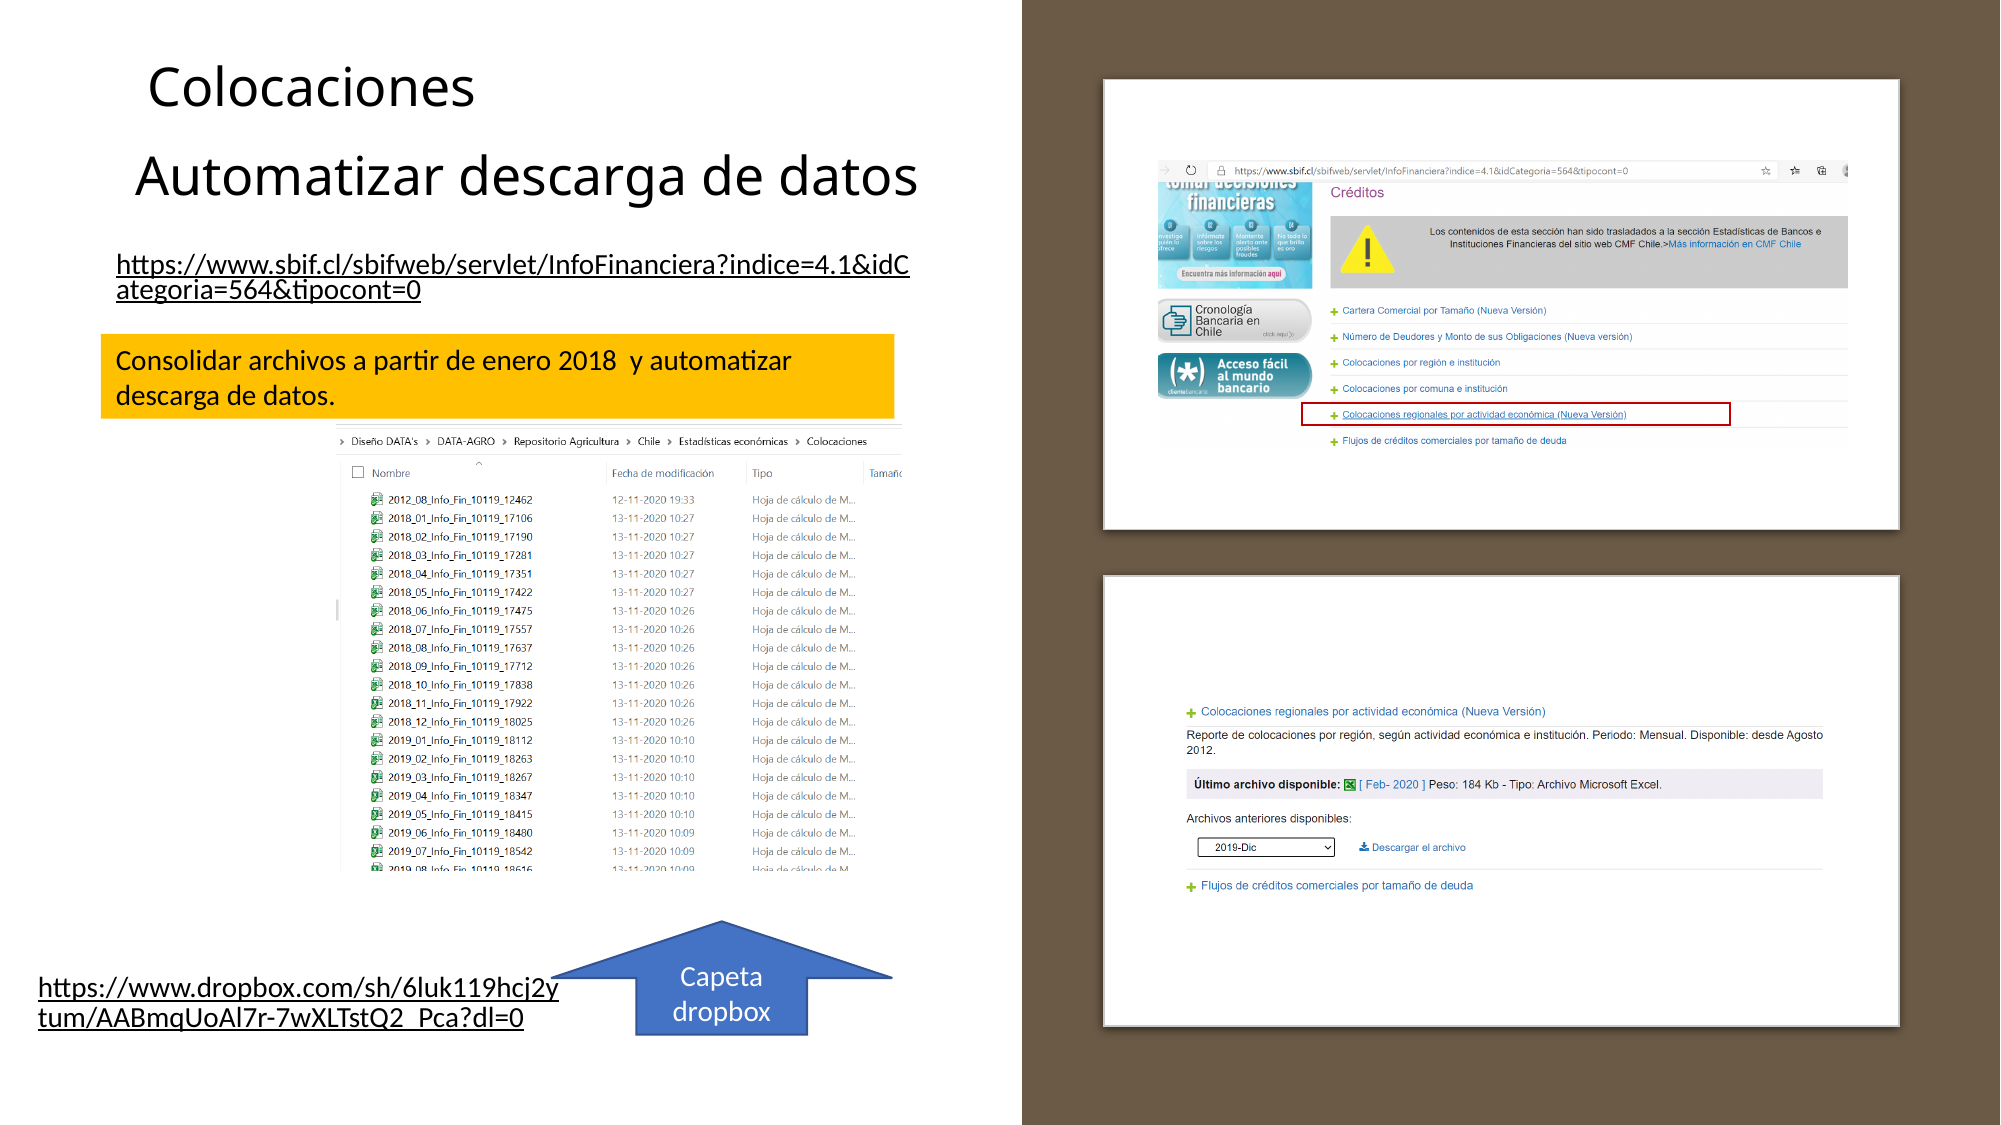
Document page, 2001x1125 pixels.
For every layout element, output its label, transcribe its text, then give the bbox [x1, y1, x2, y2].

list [1157, 160, 1848, 449]
title Automatizar descarga de datos [120, 134, 958, 222]
picture [335, 424, 902, 871]
text_box [1103, 78, 1900, 530]
text_box Consolidar archivos a partir de enero 2018 y automatizar descarga de datos. [100, 333, 895, 419]
text_box https://www.sbif.cl/sbifweb/servlet/InfoFinanciera?indice=4.1&idCategoria=564&tipocont=0 [100, 241, 938, 328]
text_box https://www.dropbox.com/sh/6luk119hcj2ytum/AABmqUoAl7r-7wXLTstQ2_Pca?dl=0 [23, 961, 575, 1046]
text_box Colocaciones [132, 45, 517, 132]
text_box [1103, 575, 1900, 1027]
text_box Capeta dropbox [575, 920, 893, 1036]
picture [1157, 704, 1848, 898]
text_box [1021, 0, 2000, 1125]
